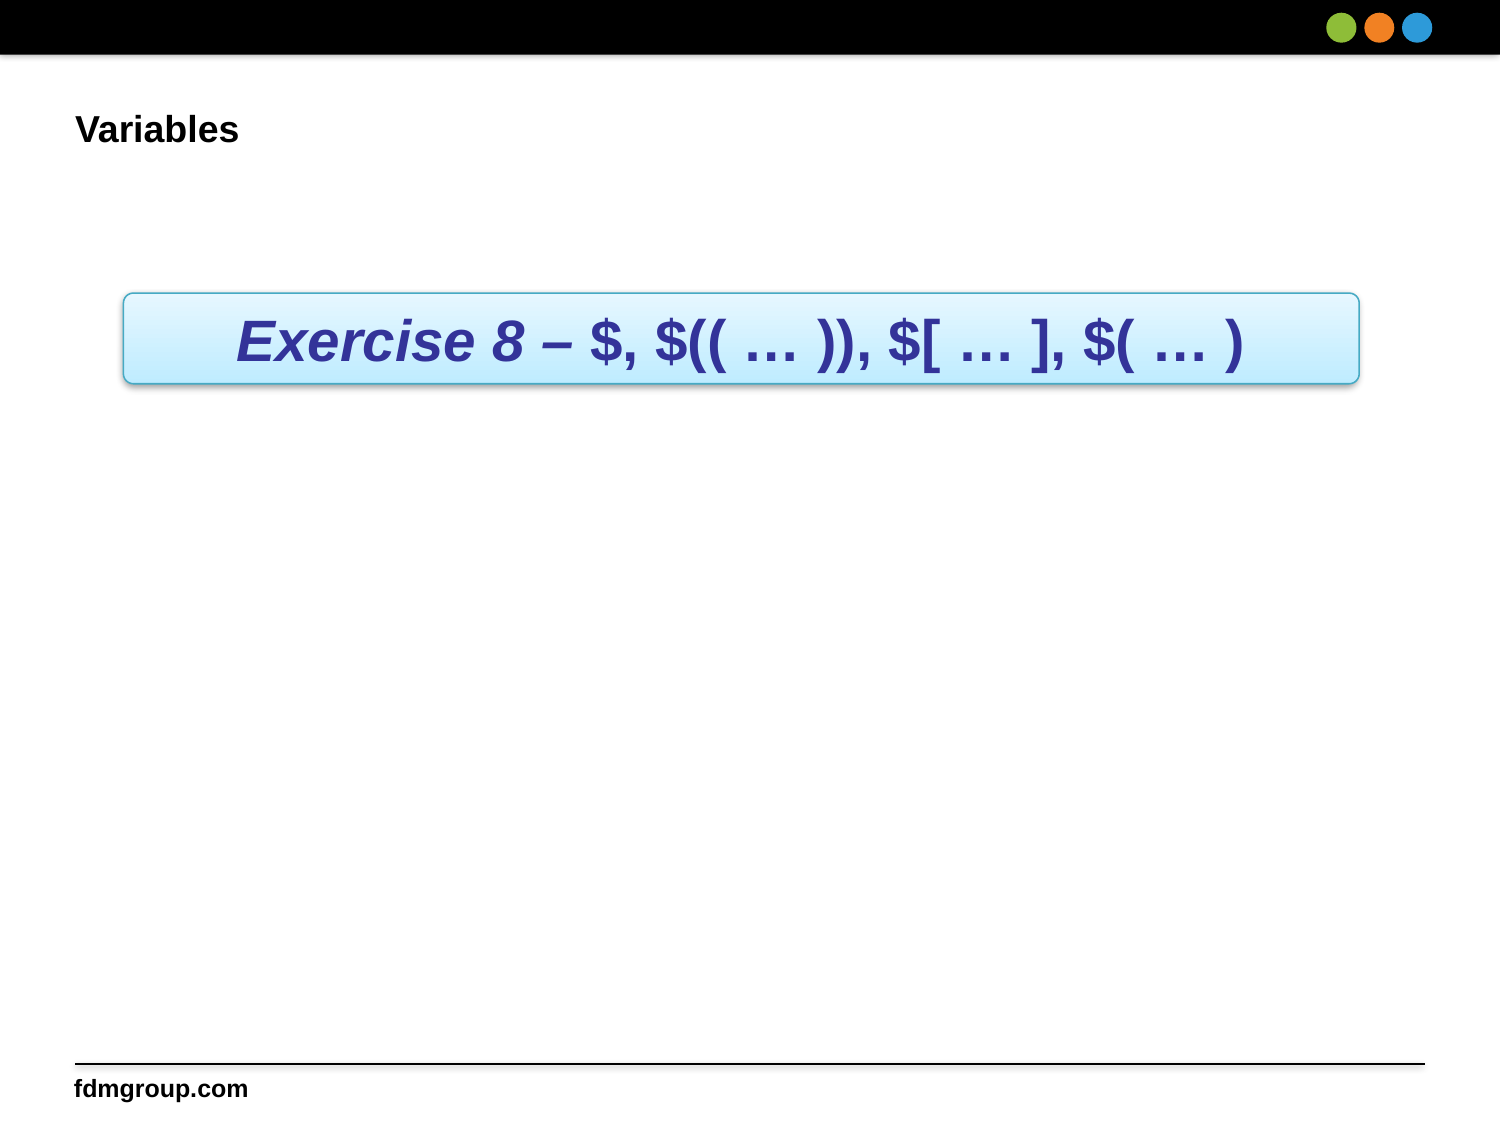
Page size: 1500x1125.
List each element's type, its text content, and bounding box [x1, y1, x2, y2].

text_box Exercise 8 – $, $(( … )), $[ … ], $( … ) [122, 292, 1360, 385]
title Variables [75, 105, 1425, 159]
text_box [113, 269, 1389, 998]
